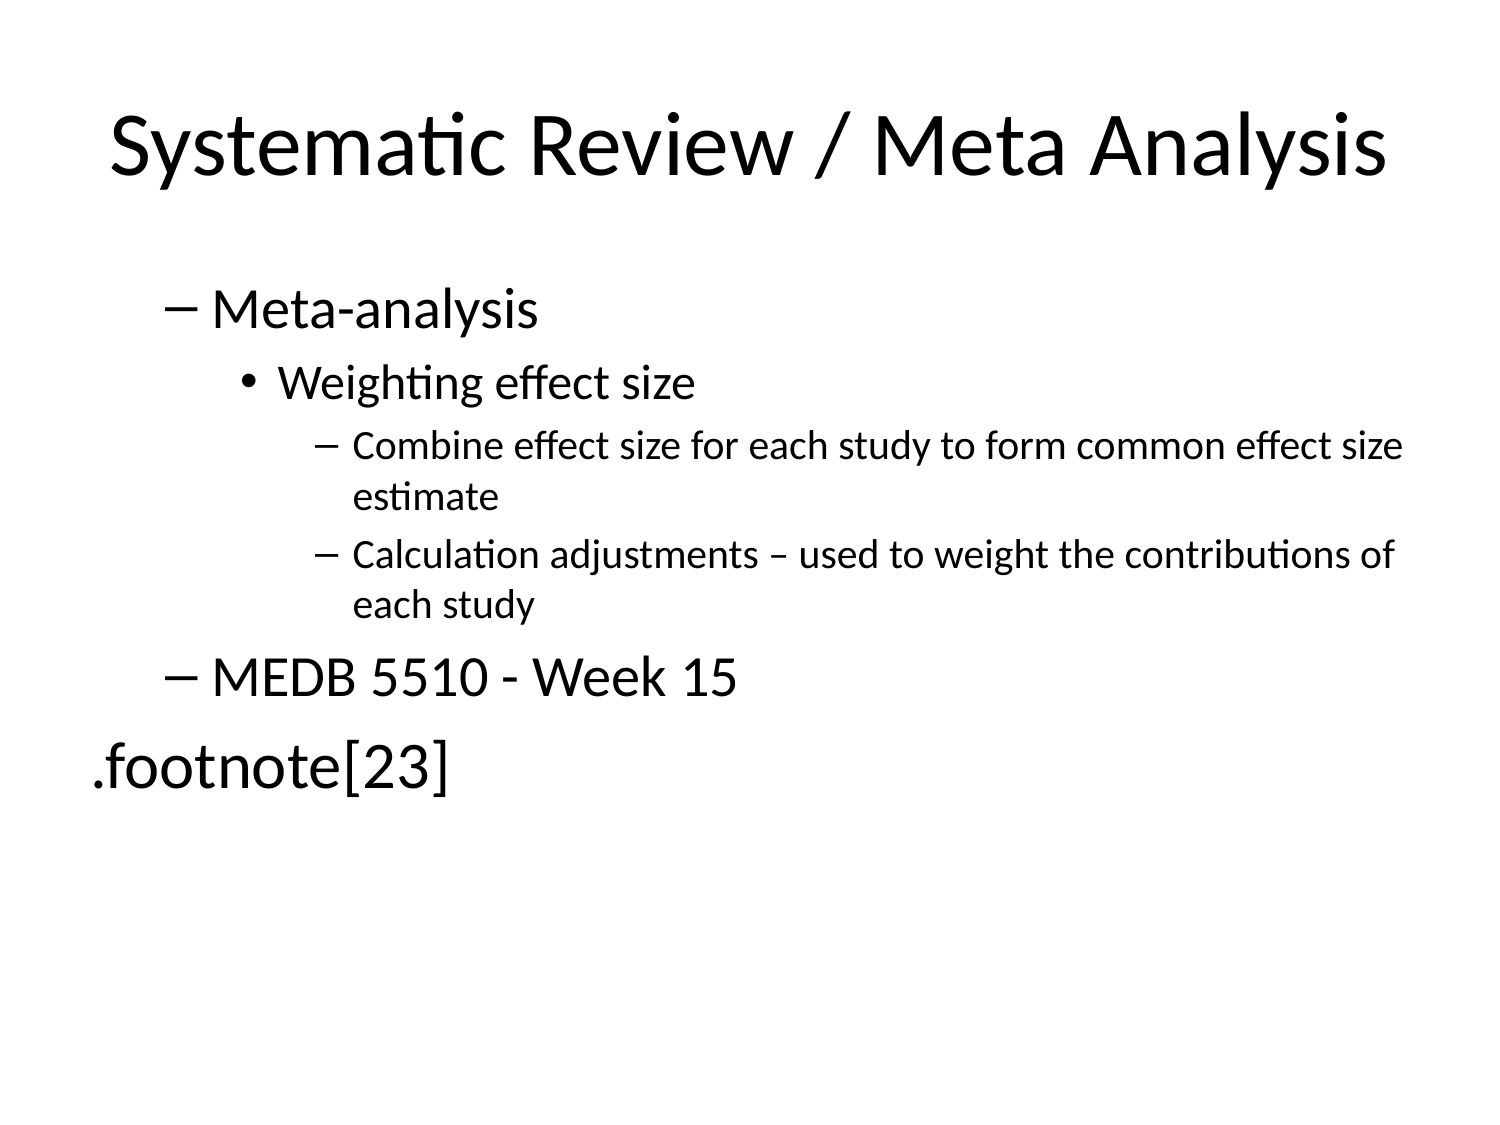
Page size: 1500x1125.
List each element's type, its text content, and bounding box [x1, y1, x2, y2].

list Meta-analysis Weighting effect size Combine effect size for each study to form common effect size estimate Calculation adjustments – used to weight the contributions of each study MEDB 5510 - Week 15 .footnote[23] [75, 262, 1425, 1005]
title Systematic Review / Meta Analysis [75, 45, 1425, 233]
